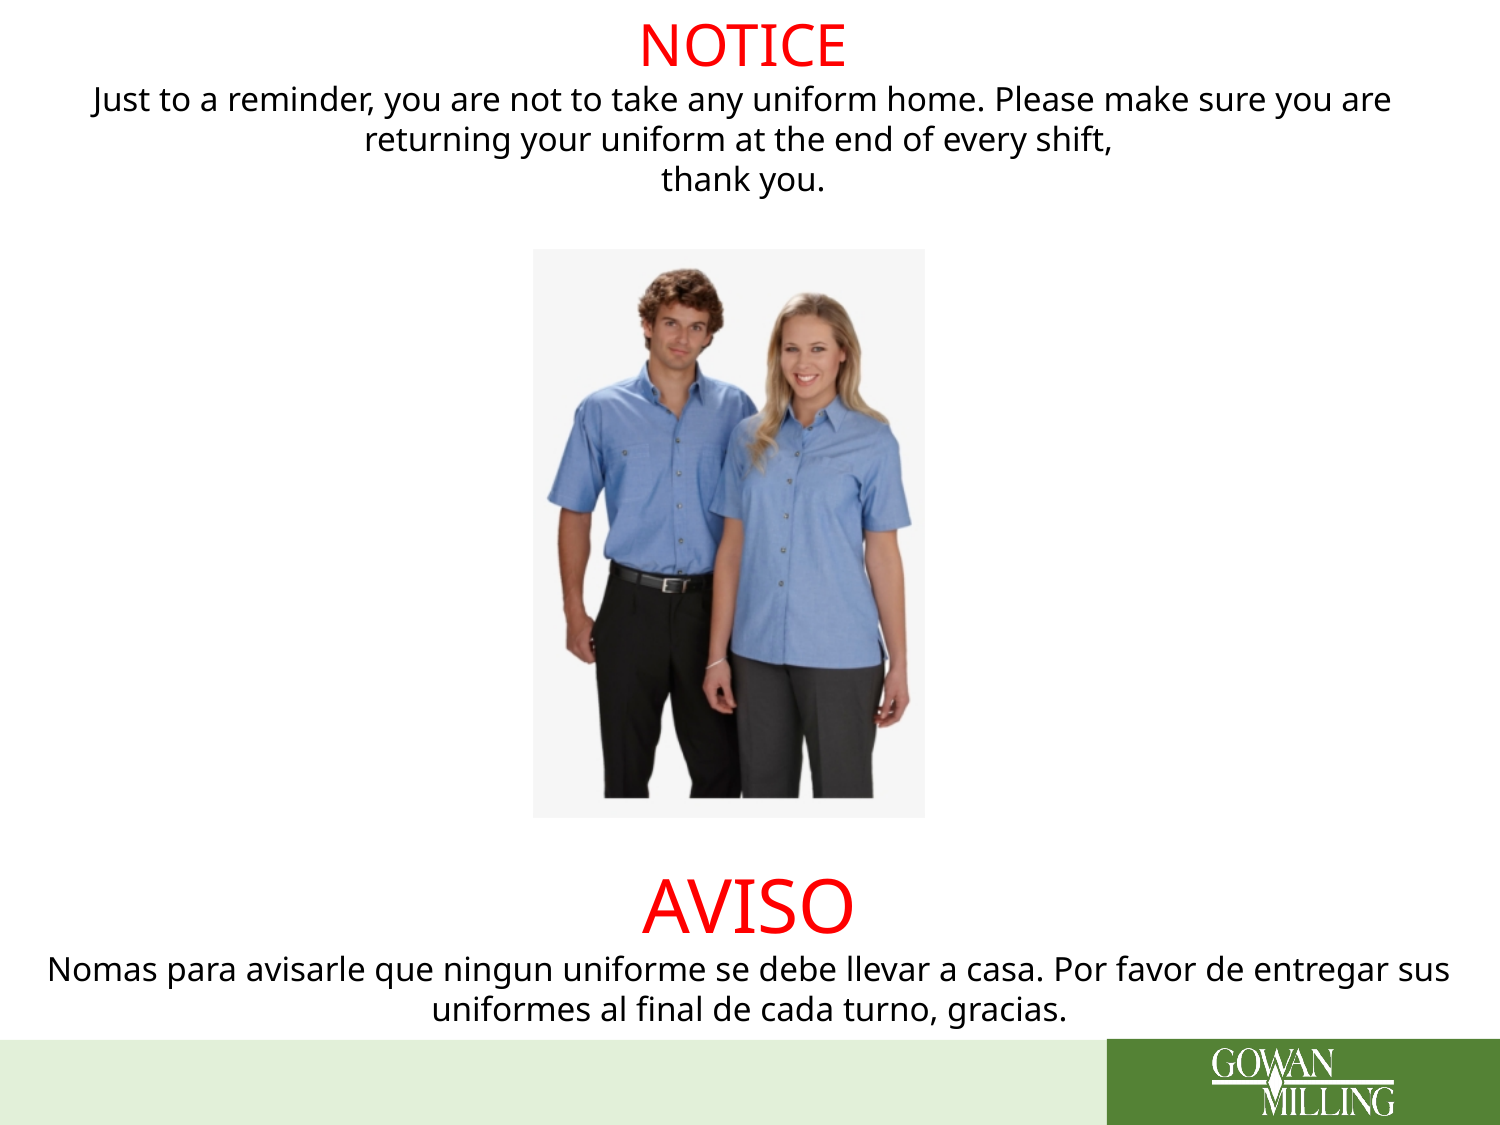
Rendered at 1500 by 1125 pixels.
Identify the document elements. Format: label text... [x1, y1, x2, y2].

text_box AVISO Nomas para avisarle que ningun uniforme se debe llevar a casa. Por favor de entregar sus uniformes al final de cada turno, gracias. [0, 850, 1500, 1036]
picture [533, 249, 925, 818]
text_box NOTICE Just to a reminder, you are not to take any uniform home. Please make sure you are returning your uniform at the end of every shift, thank you. [0, 1, 1488, 206]
picture [1212, 1048, 1395, 1116]
